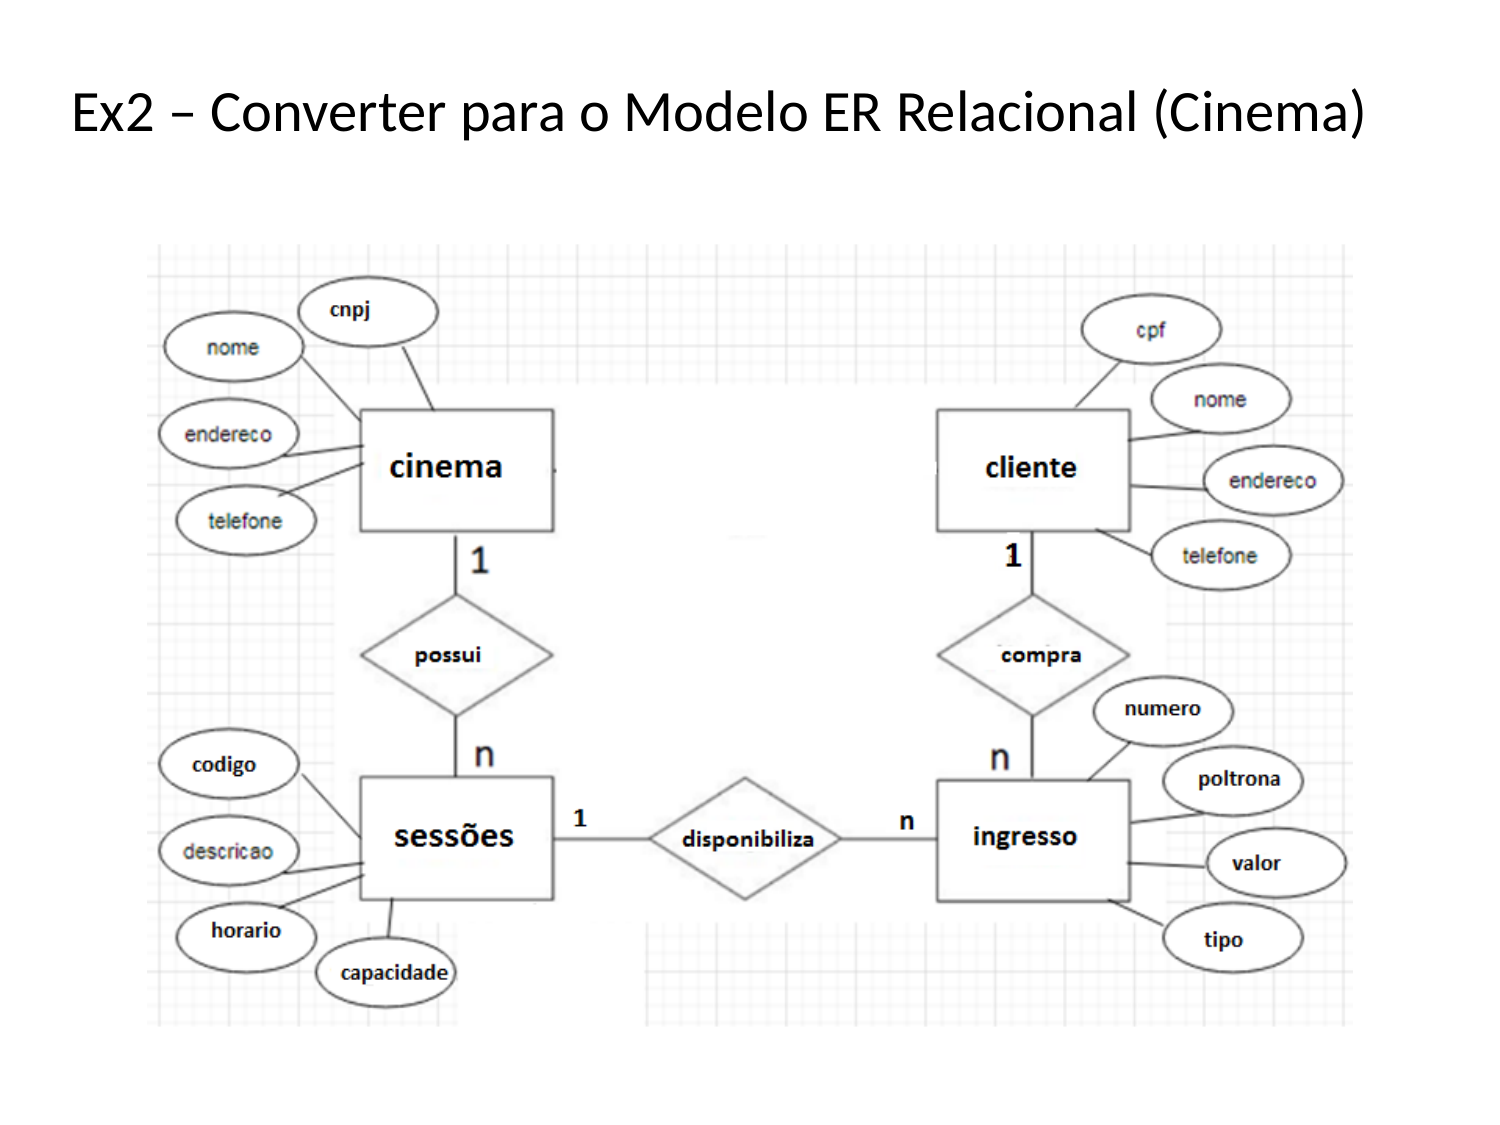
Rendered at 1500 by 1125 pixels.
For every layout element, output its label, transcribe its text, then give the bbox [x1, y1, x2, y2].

title Ex2 – Converter para o Modelo ER Relacional (Cinema) [53, 30, 1388, 185]
picture [147, 243, 1353, 1041]
